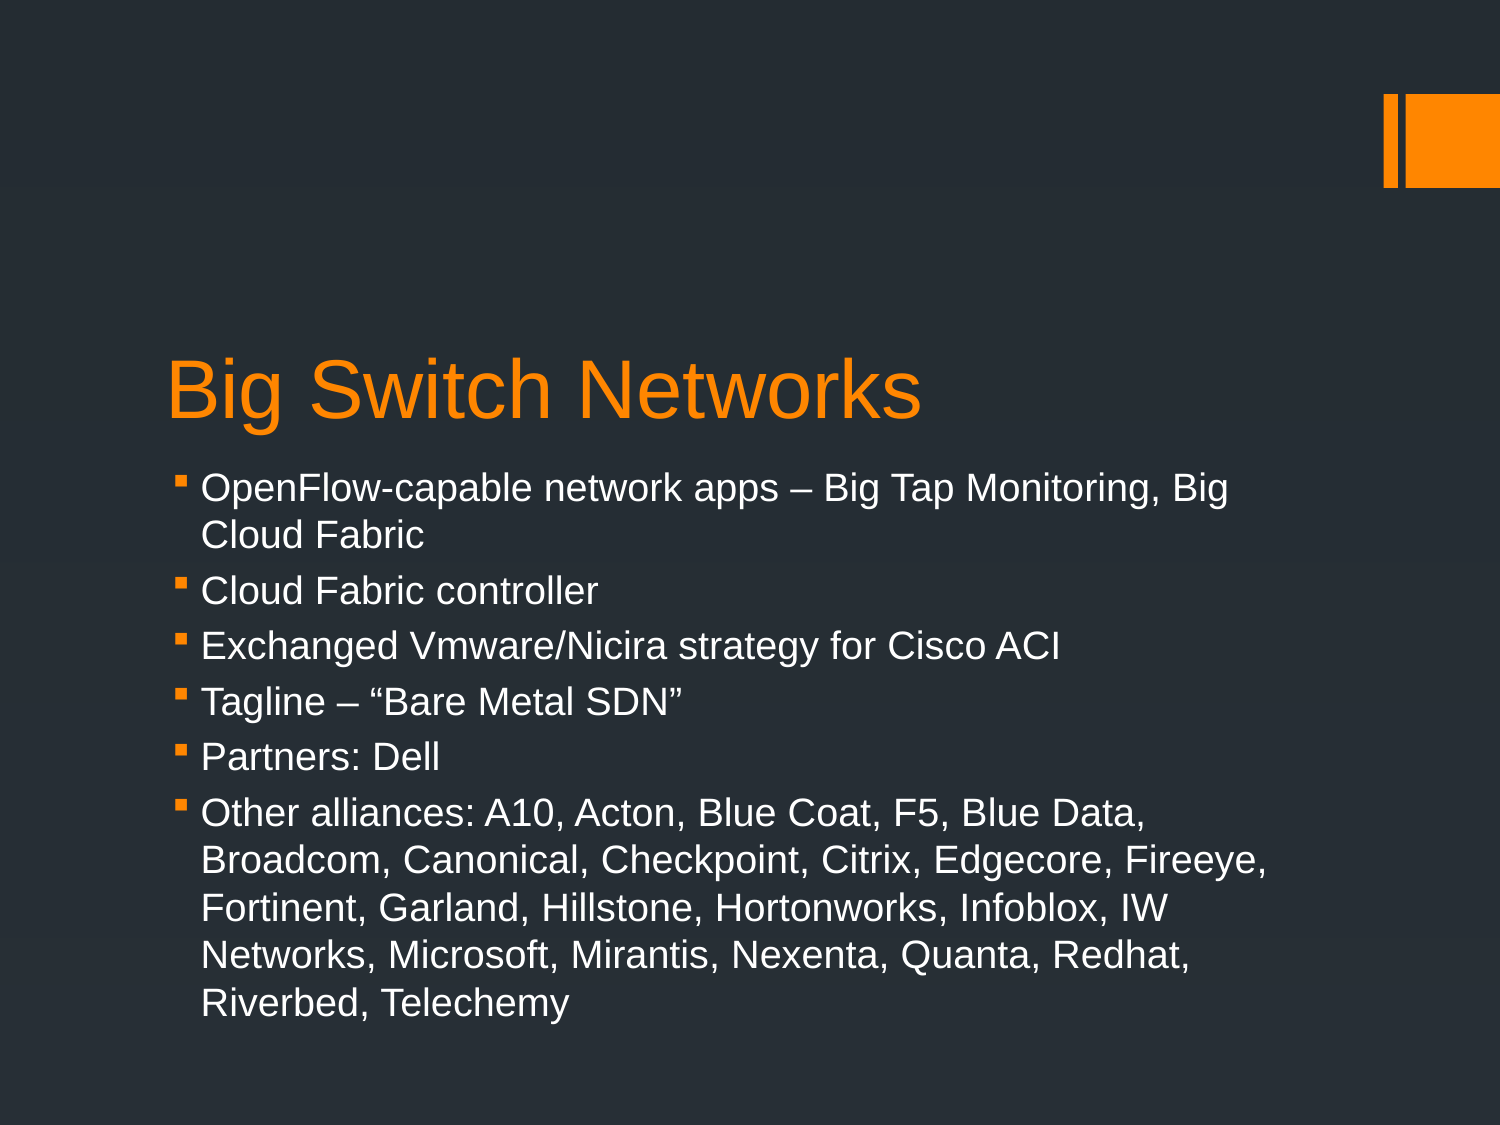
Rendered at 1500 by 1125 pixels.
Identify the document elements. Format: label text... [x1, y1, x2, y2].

list OpenFlow-capable network apps – Big Tap Monitoring, Big Cloud Fabric Cloud Fabric controller Exchanged Vmware/Nicira strategy for Cisco ACI Tagline – “Bare Metal SDN” Partners: Dell Other alliances: A10, Acton, Blue Coat, F5, Blue Data, Broadcom, Canonical, Checkpoint, Citrix, Edgecore, Fireeye, Fortinent, Garland, Hillstone, Hortonworks, Infoblox, IW Networks, Microsoft, Mirantis, Nexenta, Quanta, Redhat, Riverbed, Telechemy [150, 454, 1350, 1035]
title Big Switch Networks [150, 253, 1350, 443]
